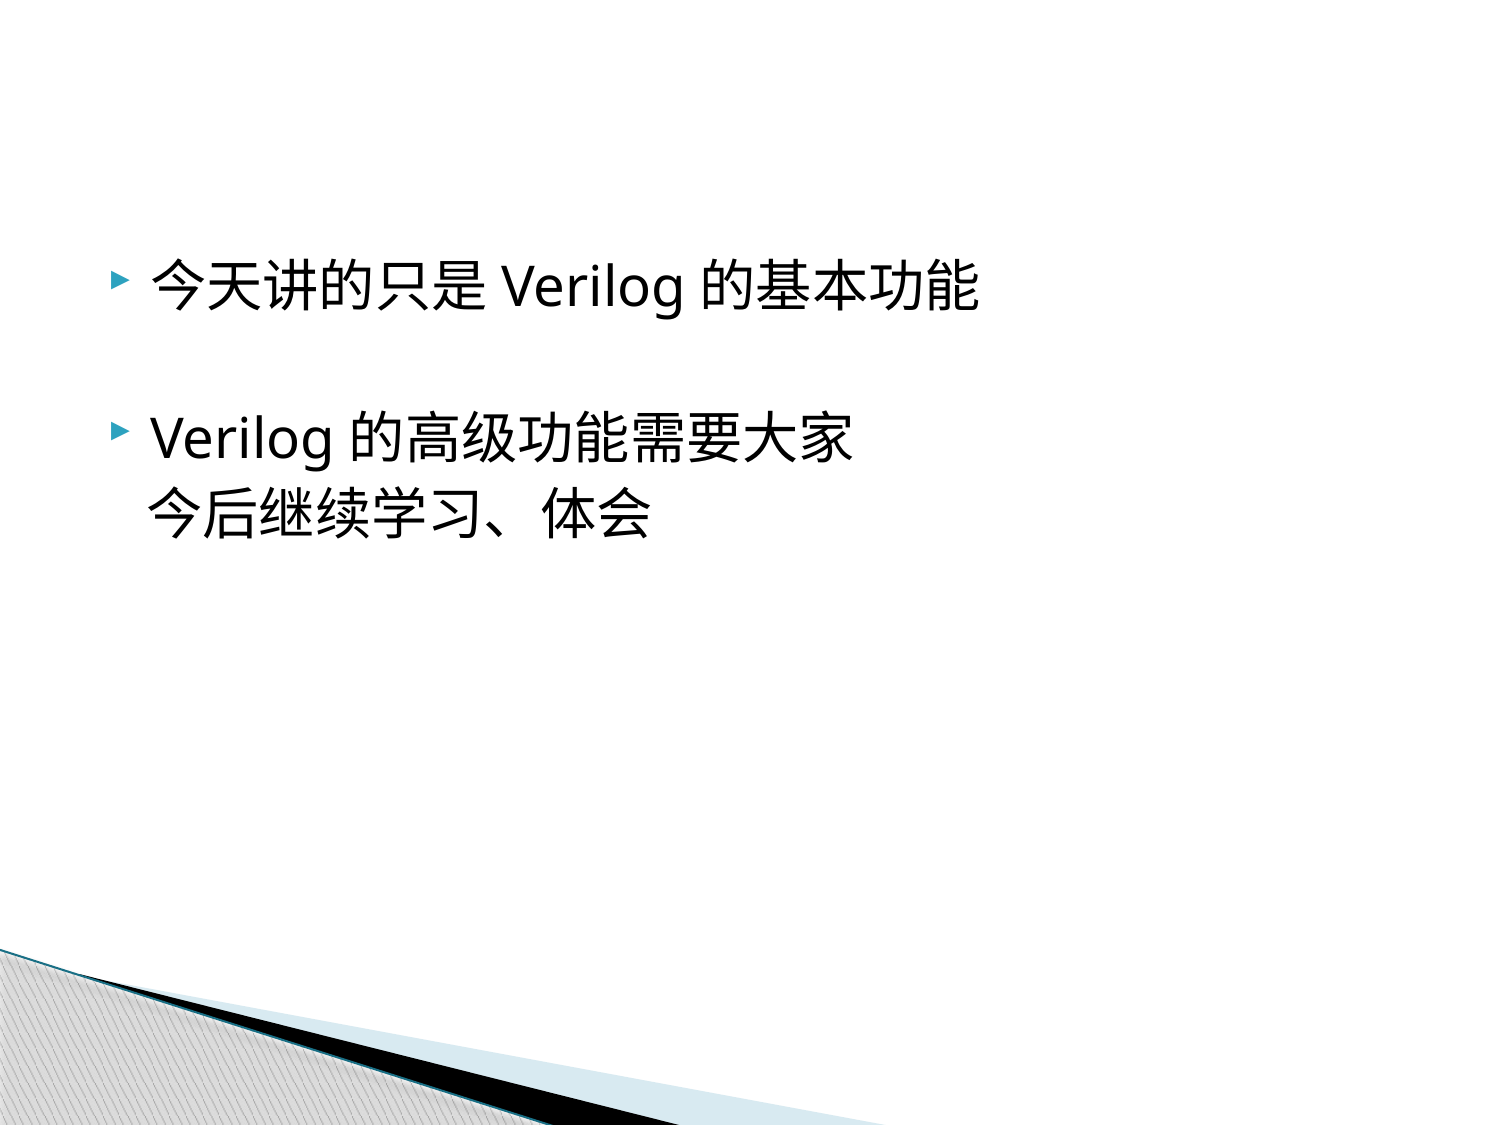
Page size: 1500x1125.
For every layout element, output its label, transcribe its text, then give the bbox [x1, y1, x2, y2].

list 今天讲的只是Verilog的基本功能 Verilog的高级功能需要大家 今后继续学习、体会 [74, 242, 1426, 986]
